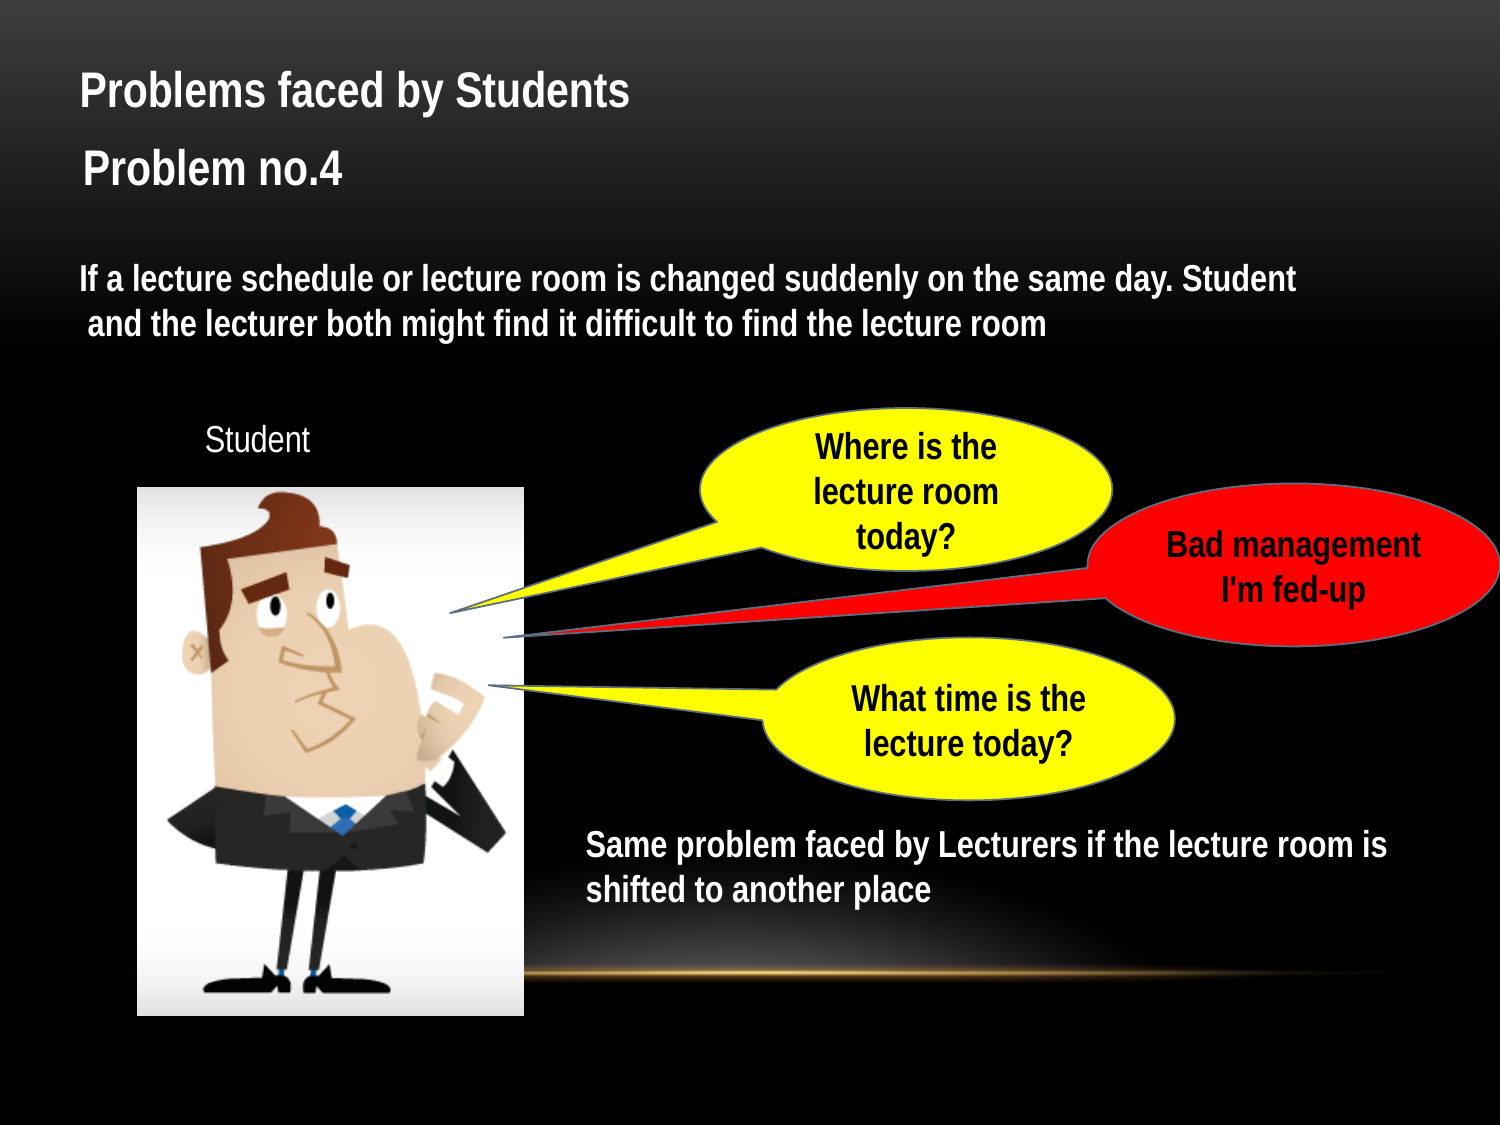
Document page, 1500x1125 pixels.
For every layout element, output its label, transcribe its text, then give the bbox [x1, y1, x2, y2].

text_box Bad management I'm fed-up [529, 482, 1500, 648]
text_box What time is the lecture today? [529, 636, 1176, 802]
text_box Problems faced by Students [64, 49, 1019, 125]
text_box Problem no.4 [68, 128, 400, 203]
text_box Where is the lecture room today? [529, 407, 1114, 598]
text_box Student [190, 408, 375, 468]
picture [0, 0, 1500, 1125]
text_box If a lecture schedule or lecture room is changed suddenly on the same day. Student and the lecturer both might find it difficult to find the lecture room [64, 246, 1319, 352]
text_box Same problem faced by Lecturers if the lecture room is shifted to another place [570, 813, 1425, 918]
